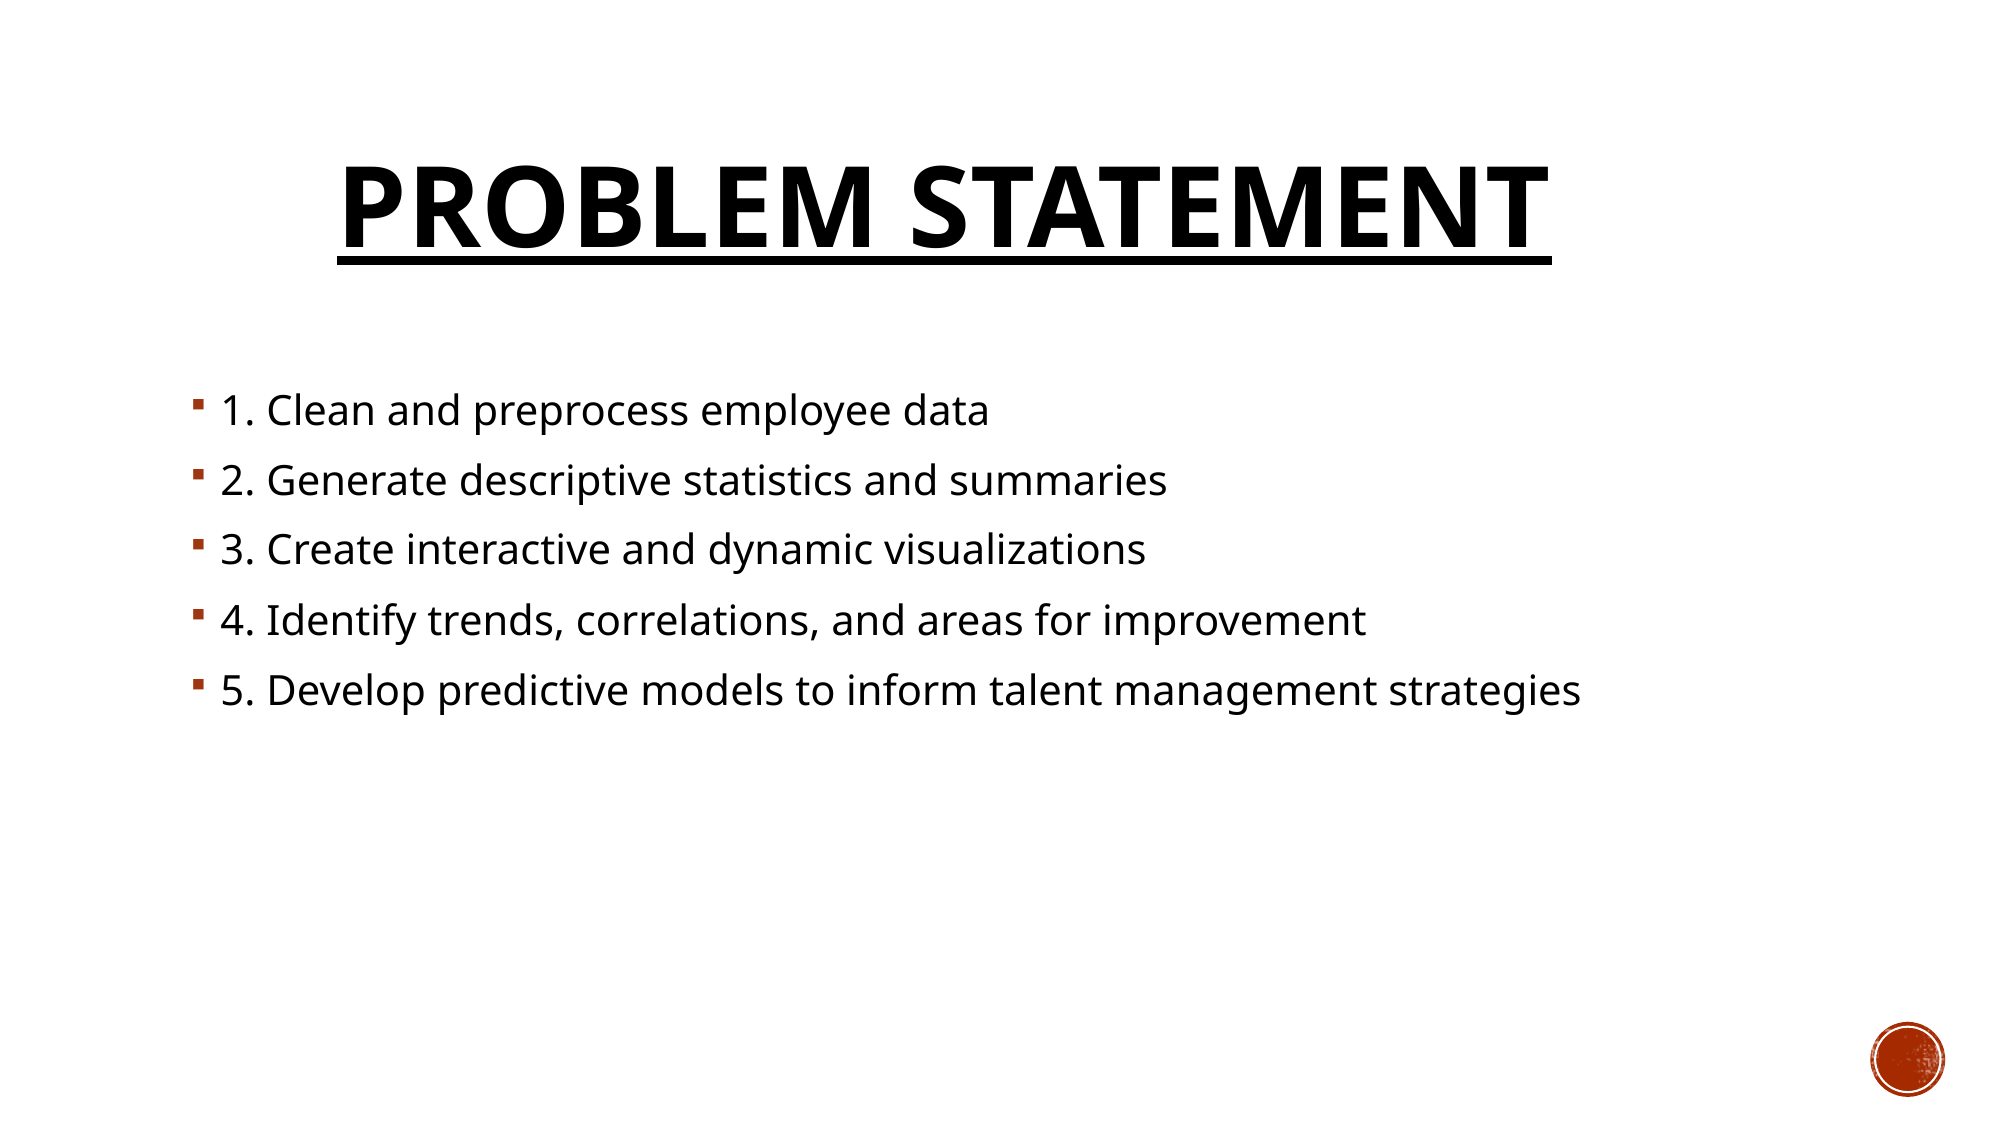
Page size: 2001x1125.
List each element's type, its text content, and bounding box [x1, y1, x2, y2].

list 1. Clean and preprocess employee data 2. Generate descriptive statistics and summaries 3. Create interactive and dynamic visualizations 4. Identify trends, correlations, and areas for improvement 5. Develop predictive models to inform talent management strategies [175, 381, 1826, 1047]
title PROBLEM STATEMENT [175, 79, 1826, 344]
